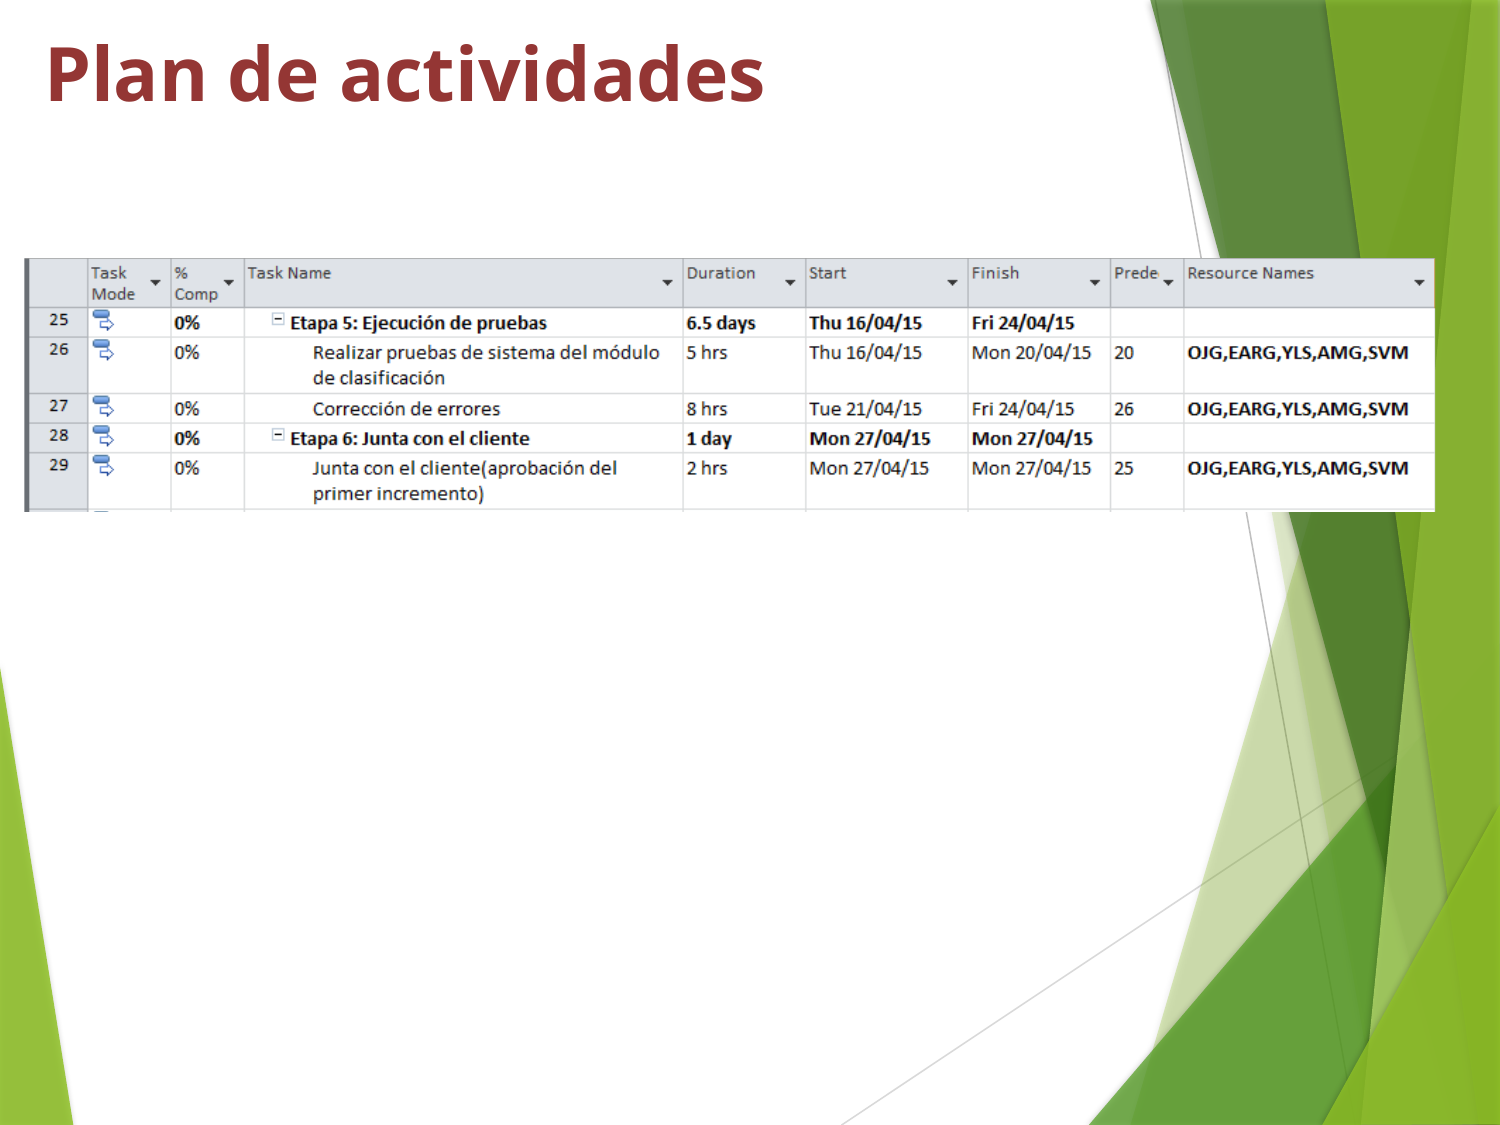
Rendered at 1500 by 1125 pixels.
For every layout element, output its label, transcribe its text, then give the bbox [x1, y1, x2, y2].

text_box Plan de actividades [29, 18, 1400, 148]
picture [23, 258, 1436, 513]
